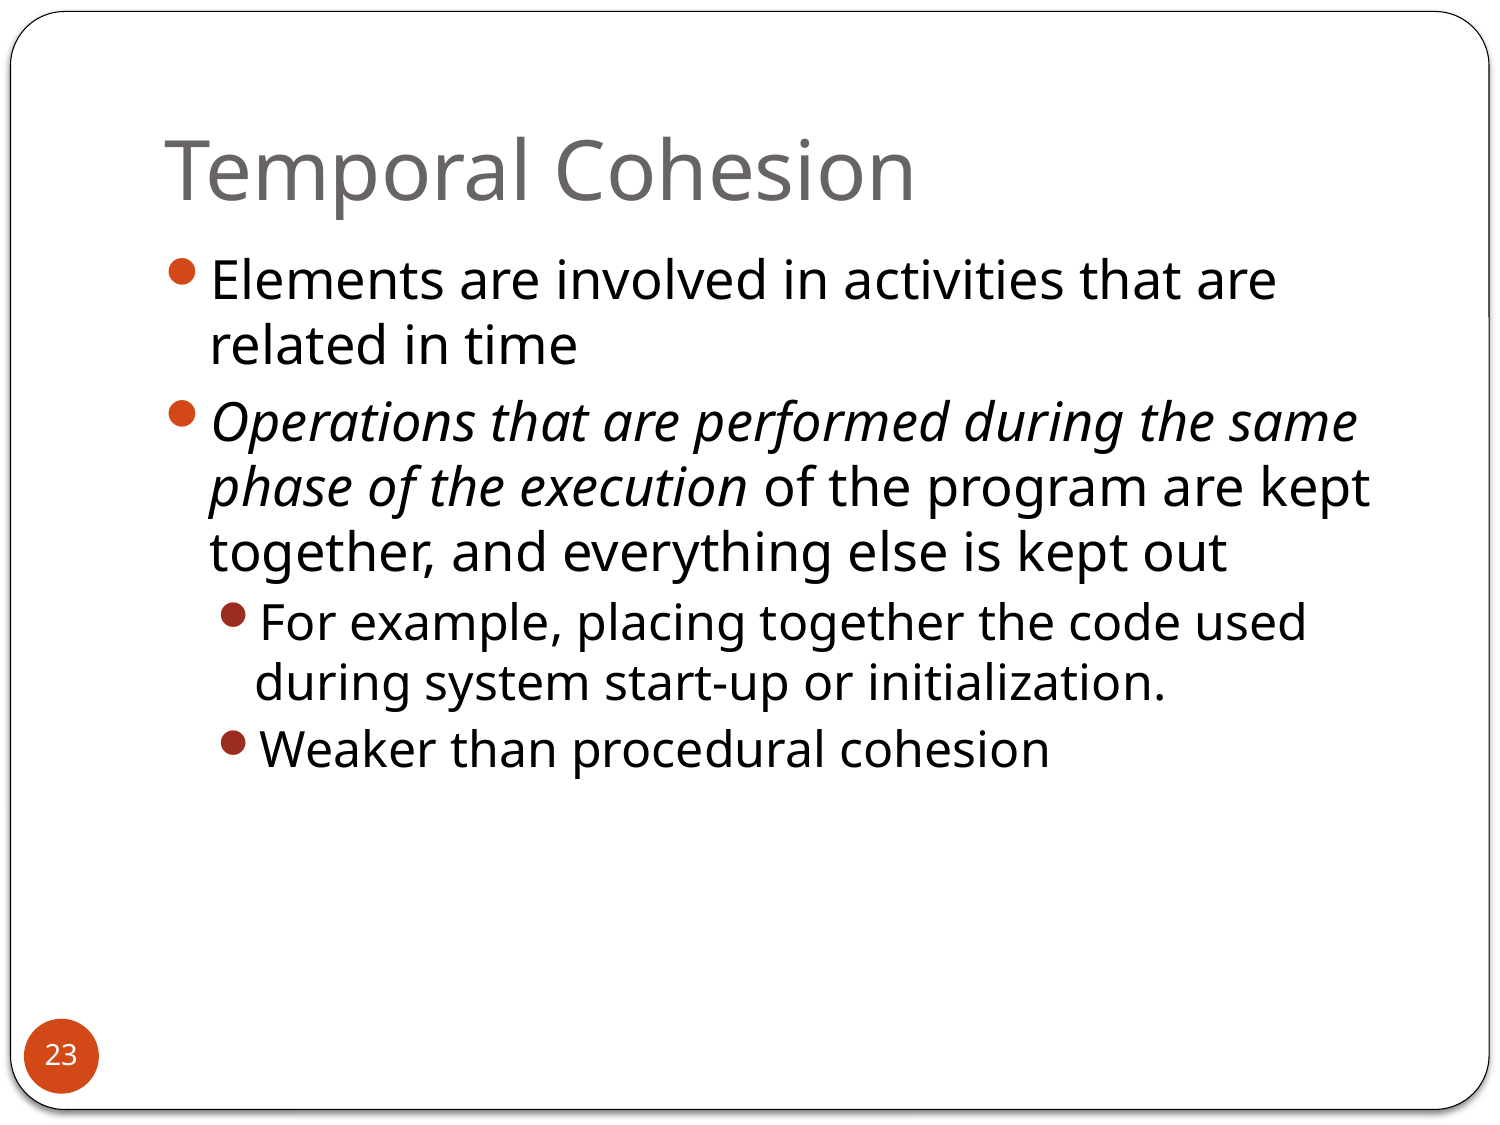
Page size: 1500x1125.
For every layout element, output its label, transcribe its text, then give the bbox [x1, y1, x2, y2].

list Elements are involved in activities that are related in time Operations that are performed during the same phase of the execution of the program are kept together, and everything else is kept out For example, placing together the code used during system start-up or initialization. Weaker than procedural cohesion [150, 237, 1425, 988]
title Temporal Cohesion [150, 45, 1425, 233]
slide_number 23 [23, 1018, 99, 1094]
